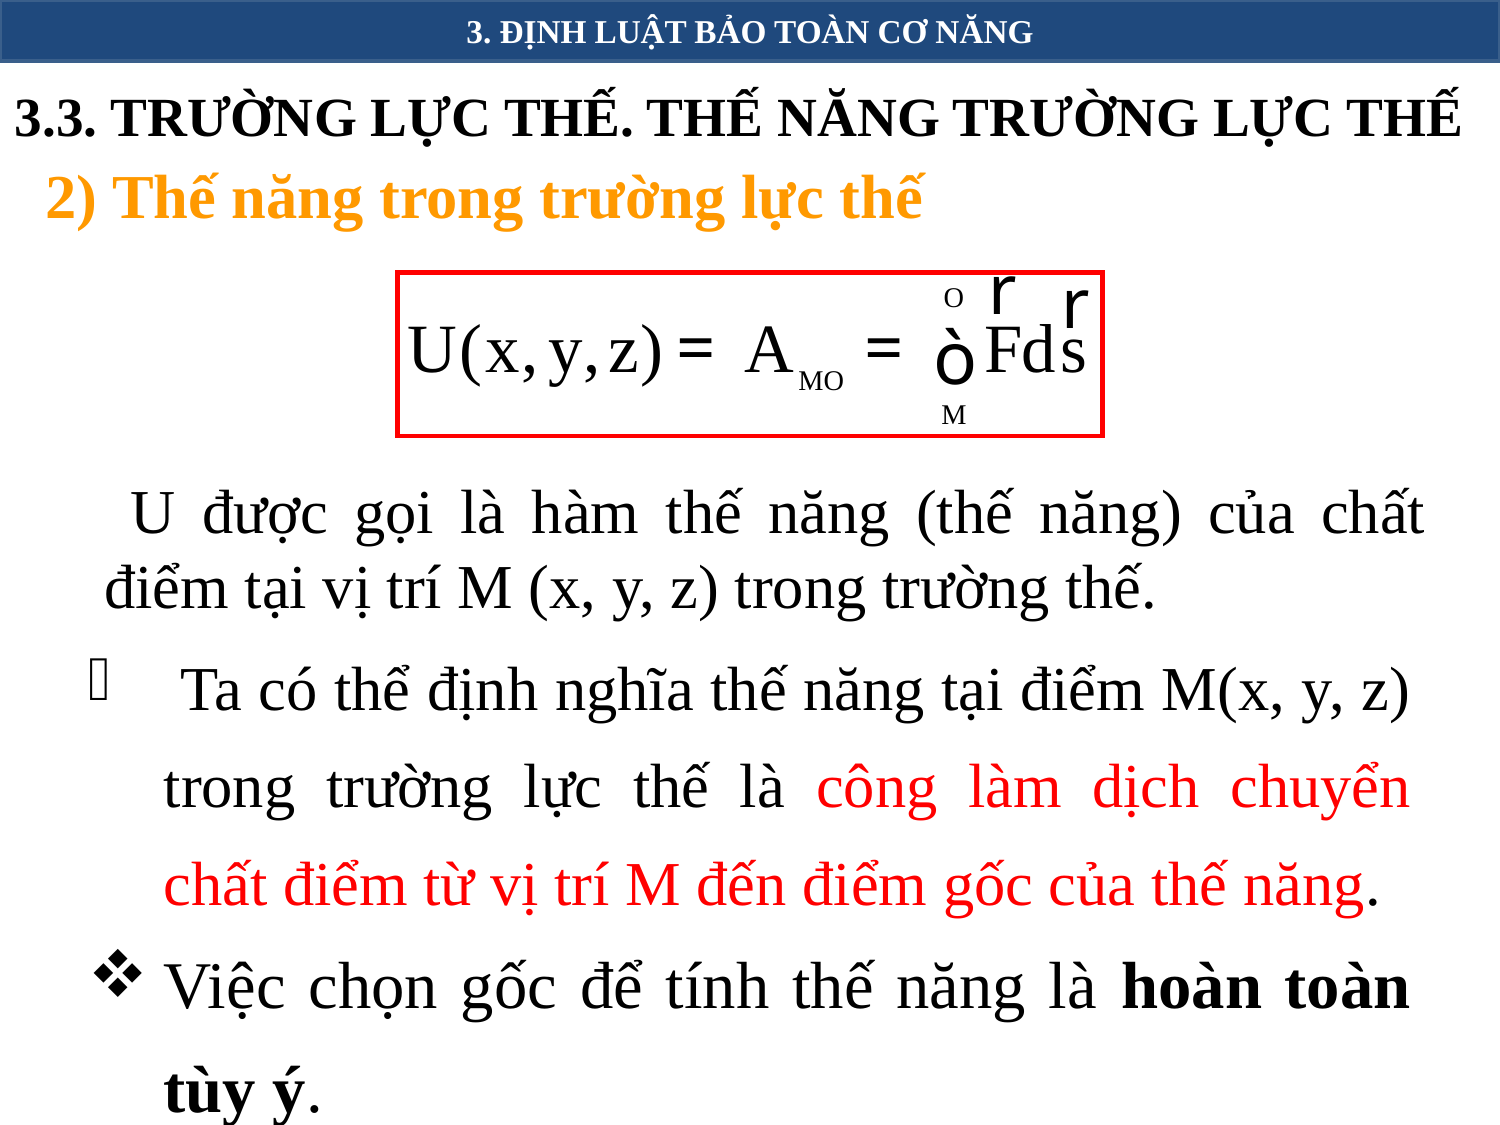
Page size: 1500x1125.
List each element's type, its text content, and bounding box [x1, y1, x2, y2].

text_box Ta có thể định nghĩa thế năng tại điểm M(x, y, z) trong trường lực thế là công làm dịch chuyển chất điểm từ vị trí M đến điểm gốc của thế năng. Việc chọn gốc để tính thế năng là hoàn toàn tùy ý. [73, 722, 1427, 1029]
title U được gọi là hàm thế năng (thế năng) của chất điểm tại vị trí M (x, y, z) trong trường thế. [89, 456, 1442, 635]
text_box 3.3. TRƯỜNG LỰC THẾ. THẾ NĂNG TRƯỜNG LỰC THẾ [0, 58, 1500, 171]
text_box 3. ĐỊNH LUẬT BẢO TOÀN CƠ NĂNG [0, 0, 1500, 58]
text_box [399, 274, 1101, 434]
text_box 2) Thế năng trong trường lực thế [30, 133, 1472, 328]
